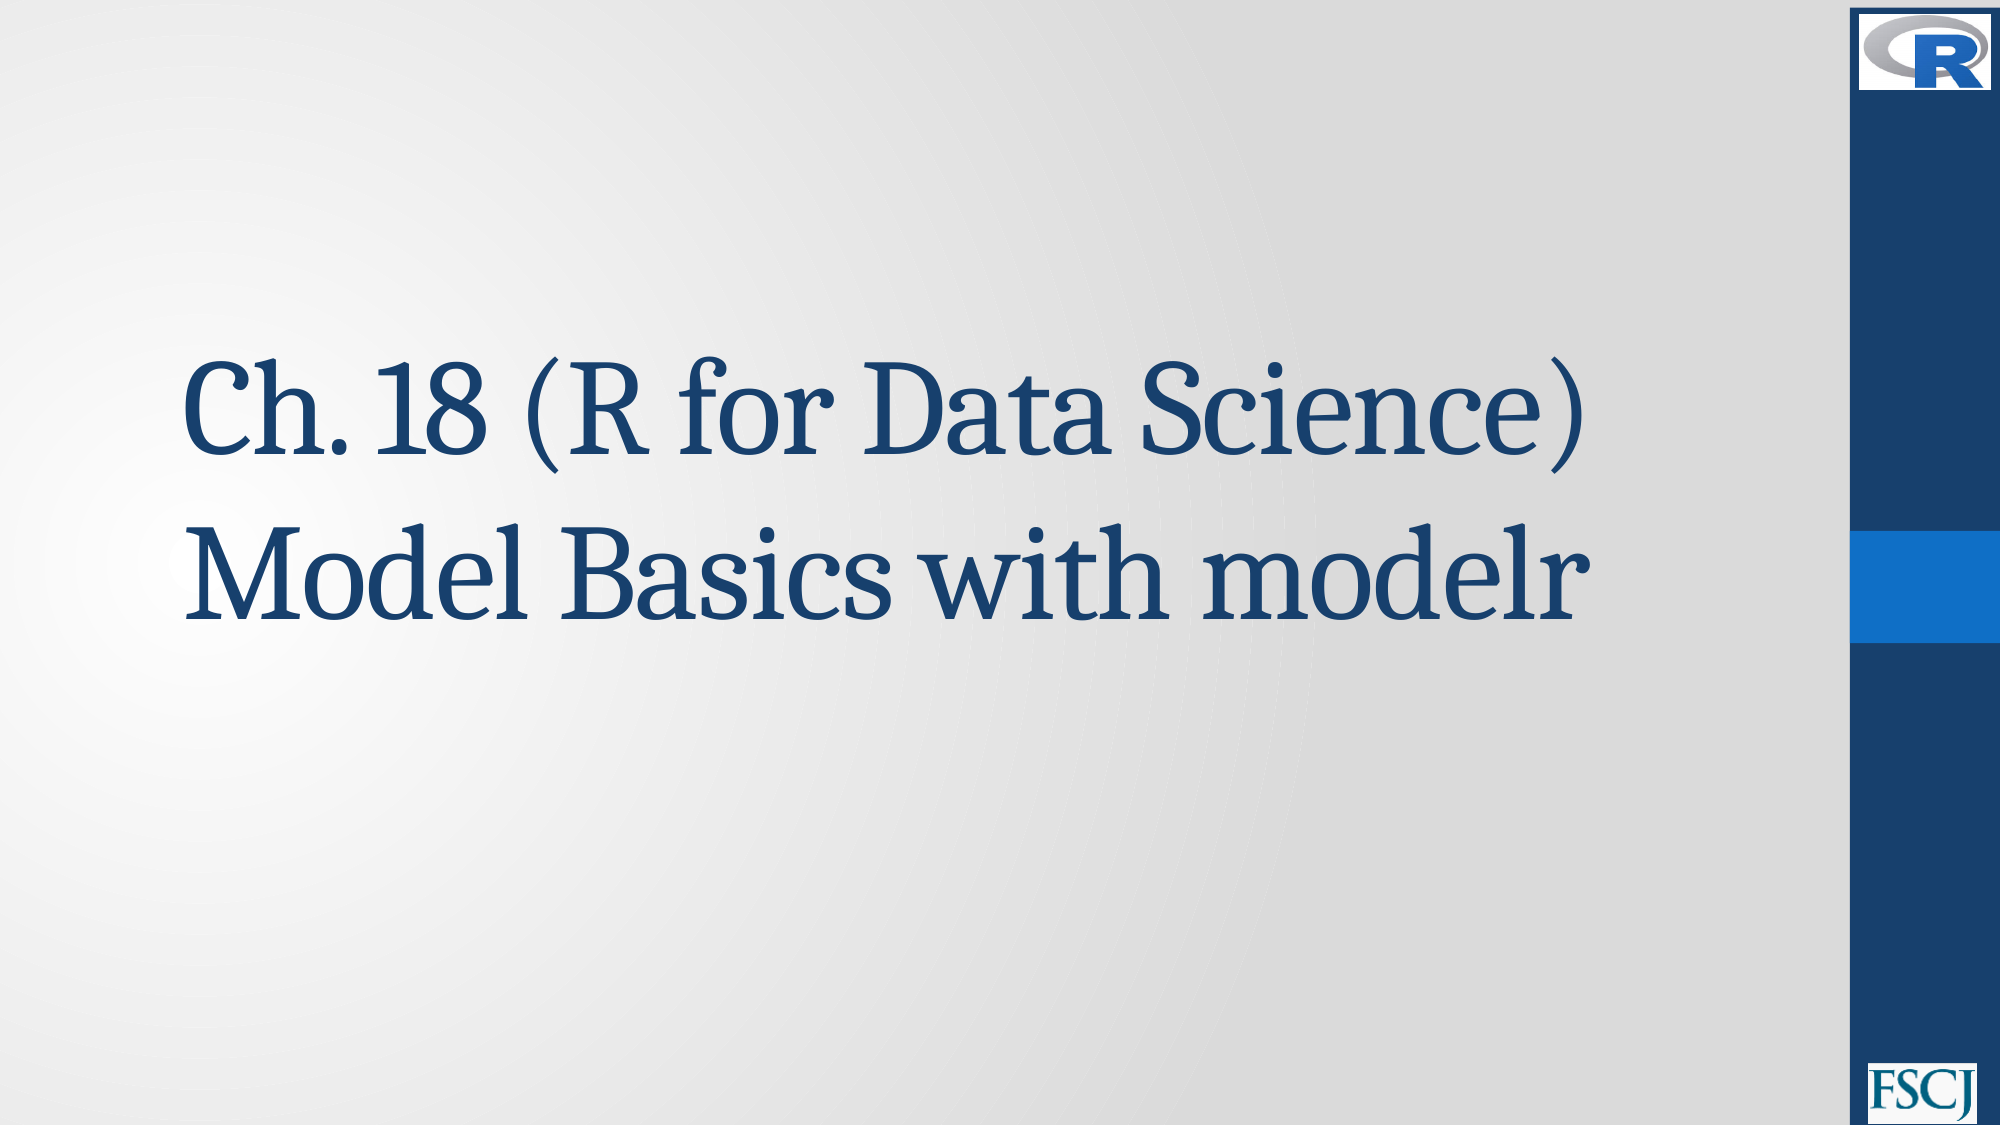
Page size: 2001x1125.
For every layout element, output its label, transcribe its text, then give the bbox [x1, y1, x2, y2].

title Ch. 18 (R for Data Science) Model Basics with modelr [167, 209, 1734, 655]
picture [1868, 1063, 1977, 1124]
picture [1859, 14, 1991, 90]
